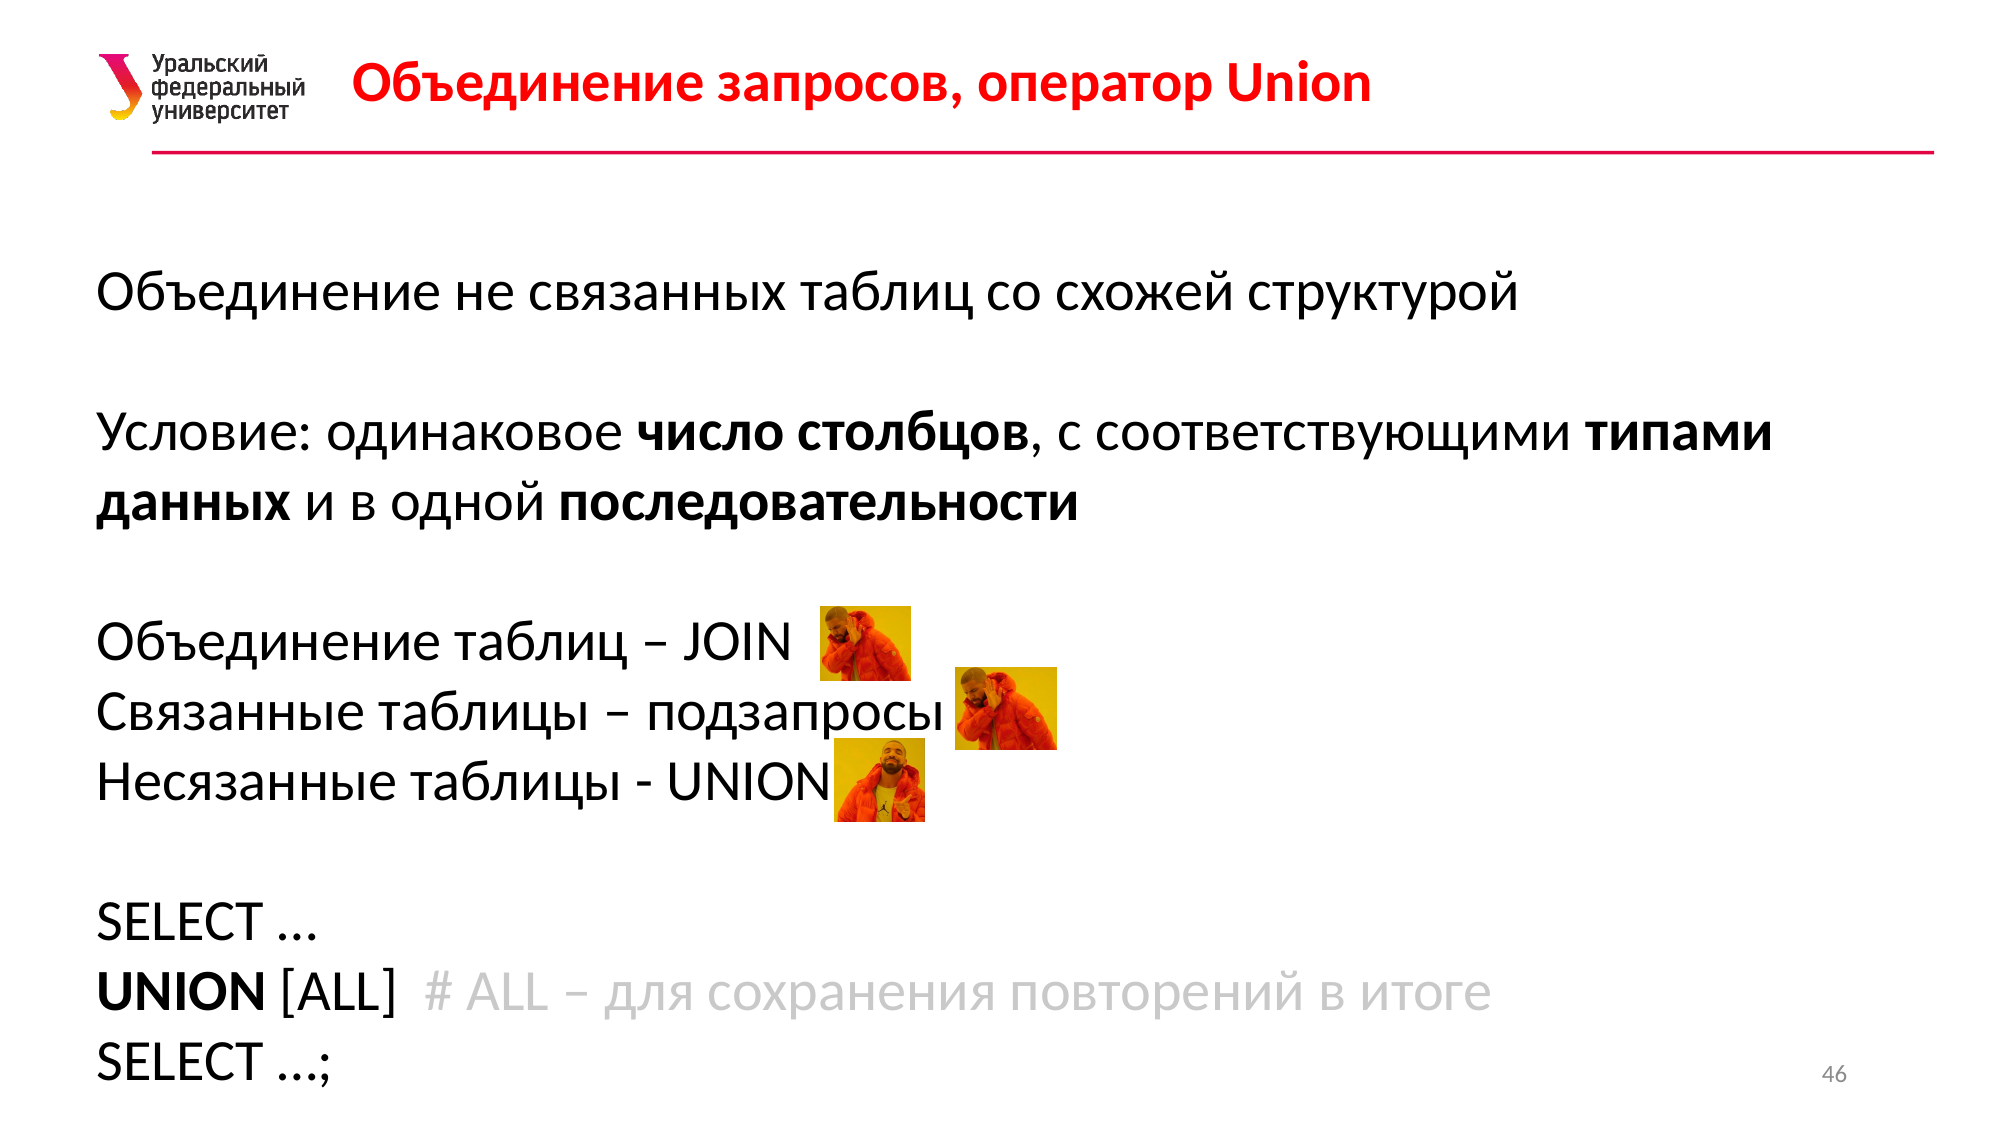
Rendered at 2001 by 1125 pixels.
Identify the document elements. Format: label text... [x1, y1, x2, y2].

text_box [151, 150, 1935, 155]
text_box Объединение не связанных таблиц со схожей структурой Условие: одинаковое число столбцов, с соответствующими типами данных и в одной последовательности Объединение таблиц – JOIN Связанные таблицы – подзапросы Несязанные таблицы - UNION SELECT … UNION [ALL] # ALL – для сохранения повторений в итоге SELECT …; [82, 244, 1919, 1100]
picture [834, 738, 925, 822]
picture [820, 606, 911, 681]
picture [955, 667, 1057, 750]
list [98, 52, 320, 124]
text_box Объединение запросов, оператор Union [337, 36, 1945, 121]
